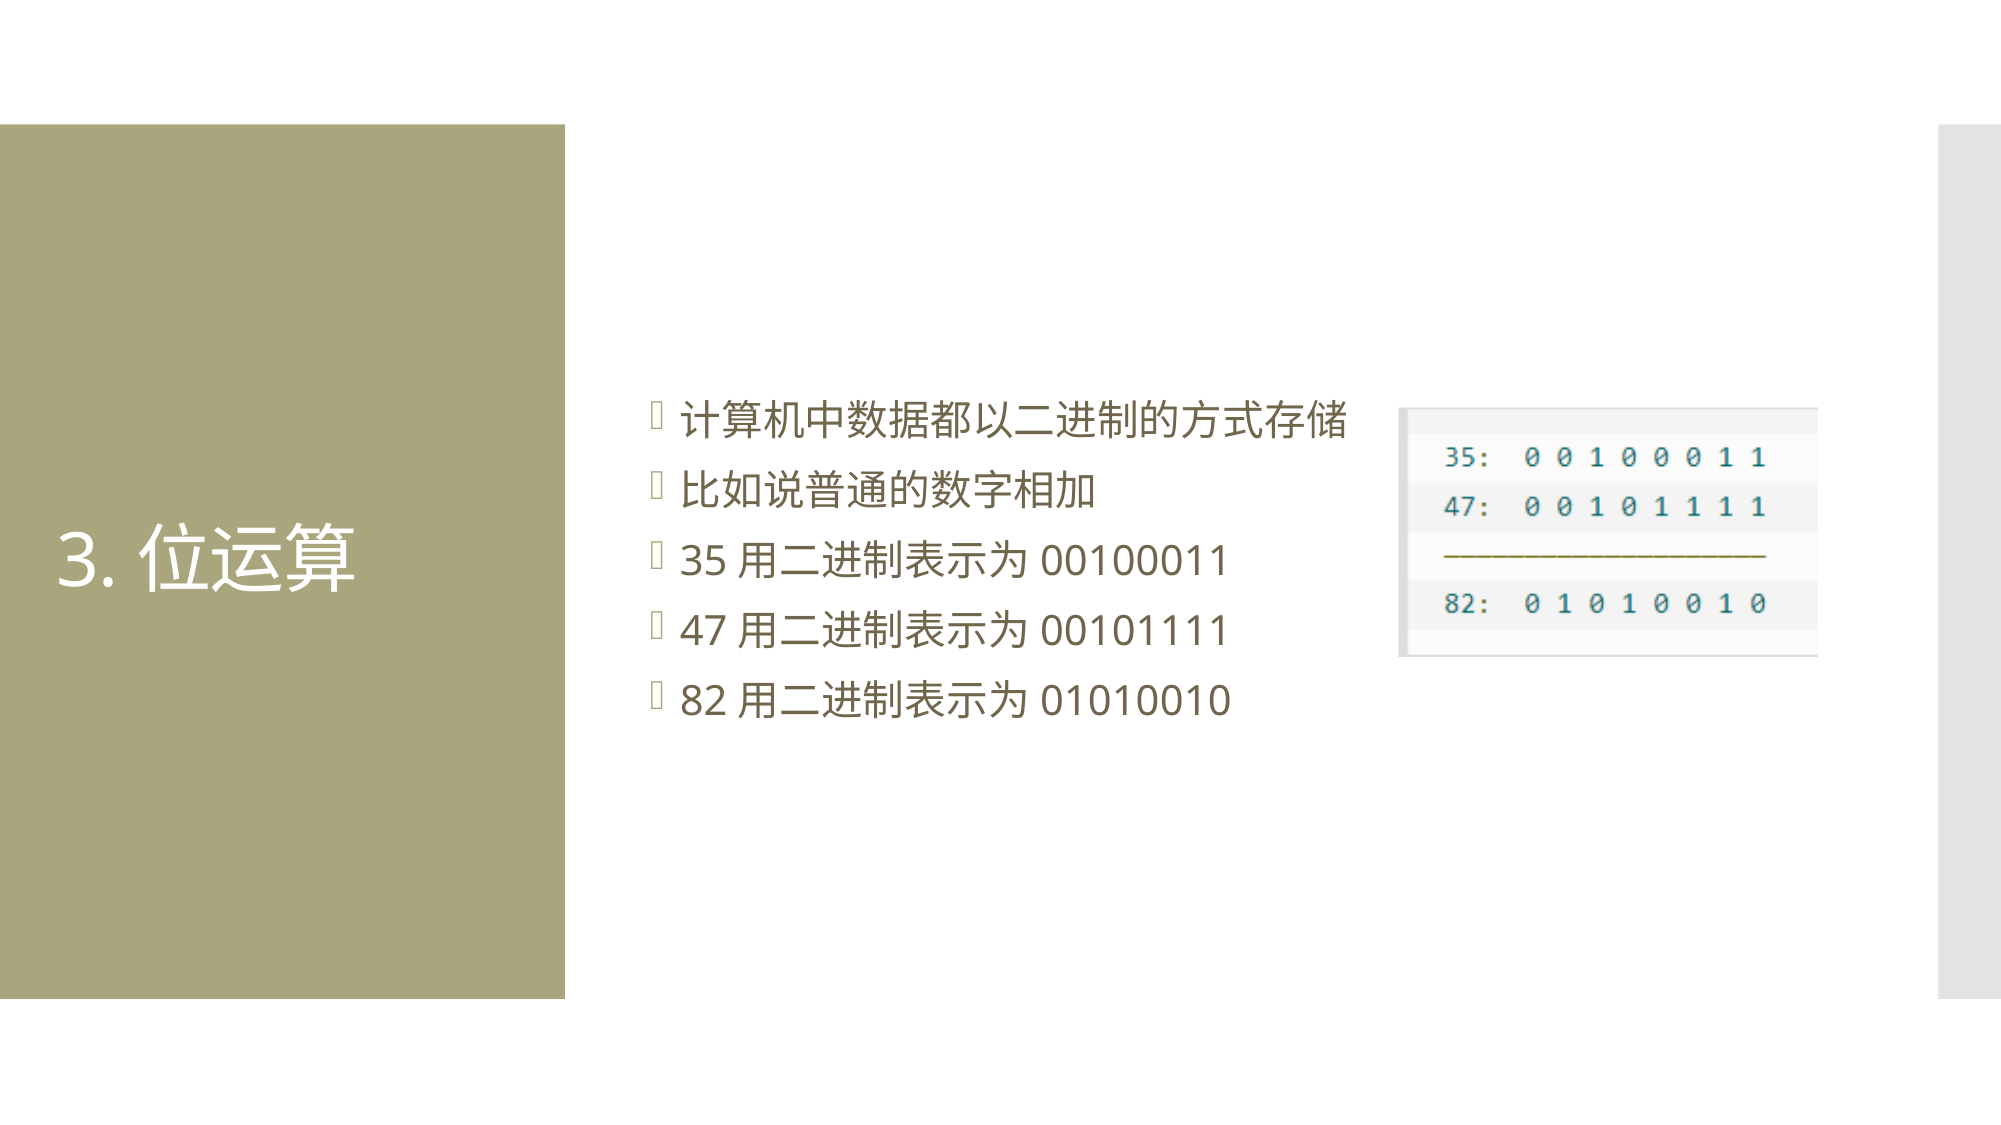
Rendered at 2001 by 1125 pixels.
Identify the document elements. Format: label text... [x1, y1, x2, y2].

title 3.位运算 [41, 184, 525, 940]
picture [1397, 406, 1818, 657]
list 计算机中数据都以二进制的方式存储 比如说普通的数字相加 35用二进制表示为00100011 47用二进制表示为00101111 82用二进制表示为01010010 [634, 141, 1377, 982]
